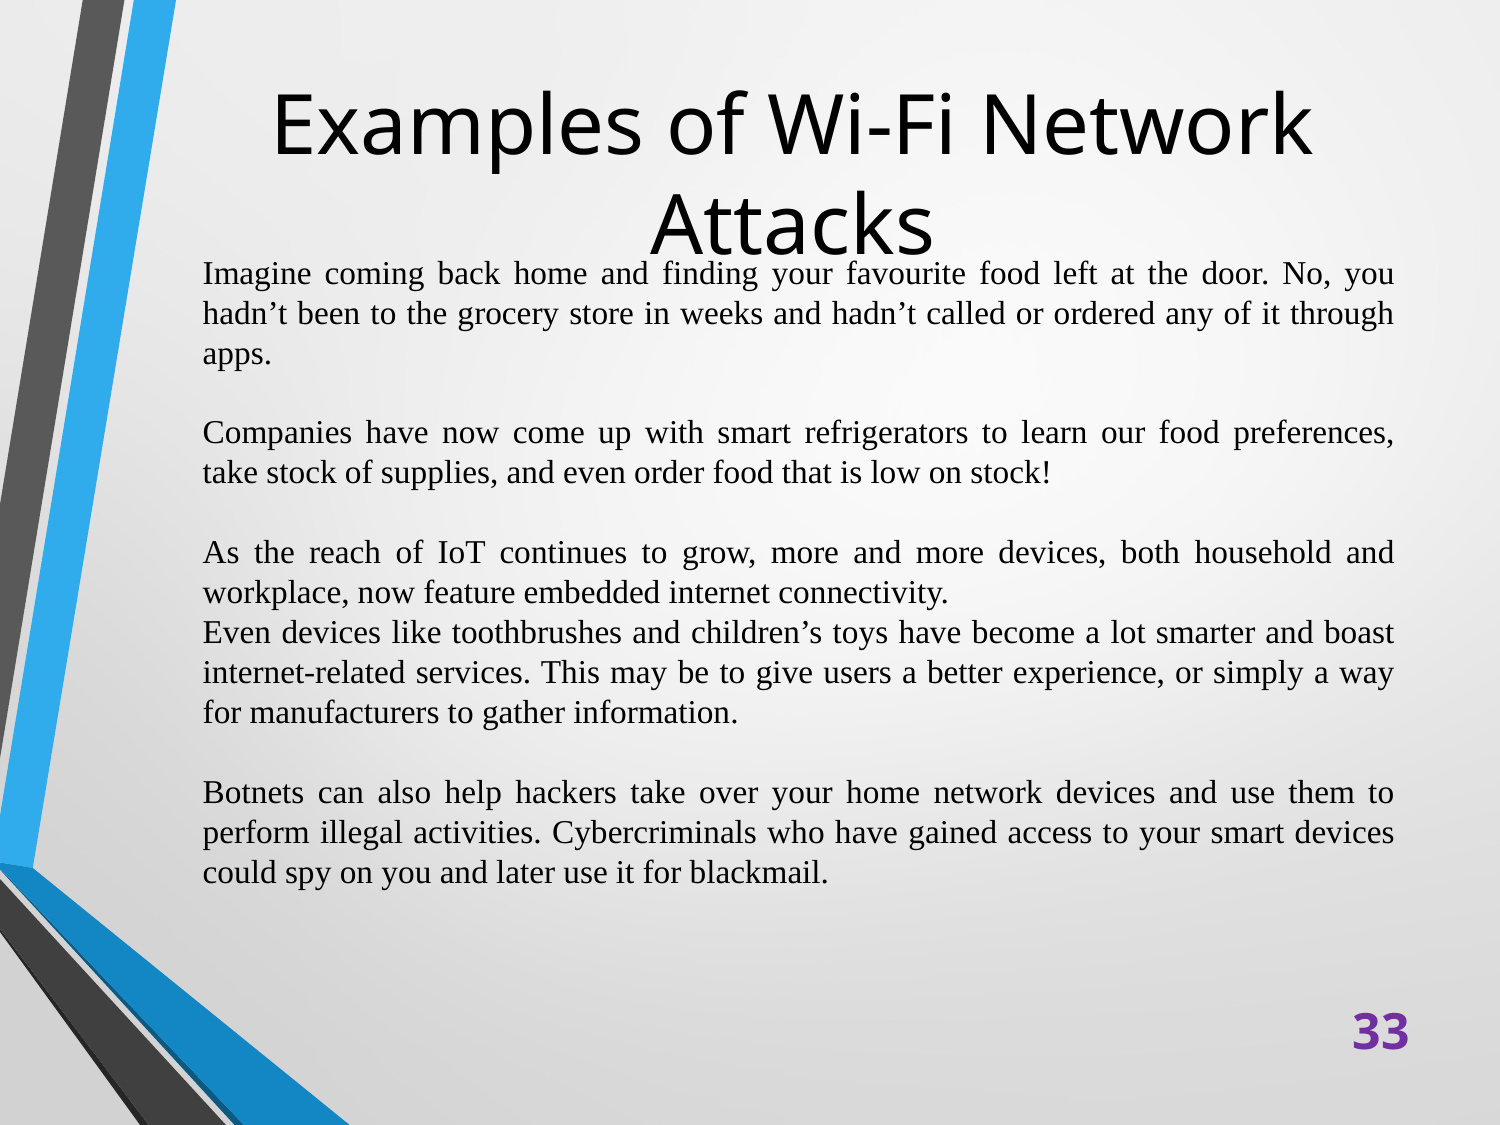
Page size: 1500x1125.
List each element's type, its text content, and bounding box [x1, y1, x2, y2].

title Examples of Wi-Fi Network Attacks [161, 75, 1425, 268]
text_box Imagine coming back home and finding your favourite food left at the door. No, you hadn’t been to the grocery store in weeks and hadn’t called or ordered any of it through apps. Companies have now come up with smart refrigerators to learn our food preferences, take stock of supplies, and even order food that is low on stock! As the reach of IoT continues to grow, more and more devices, both household and workplace, now feature embedded internet connectivity. Even devices like toothbrushes and children’s toys have become a lot smarter and boast internet-related services. This may be to give users a better experience, or simply a way for manufacturers to gather information. Botnets can also help hackers take over your home network devices and use them to perform illegal activities. Cybercriminals who have gained access to your smart devices could spy on you and later use it for blackmail. [187, 243, 1412, 931]
slide_number 33 [1328, 1003, 1425, 1064]
